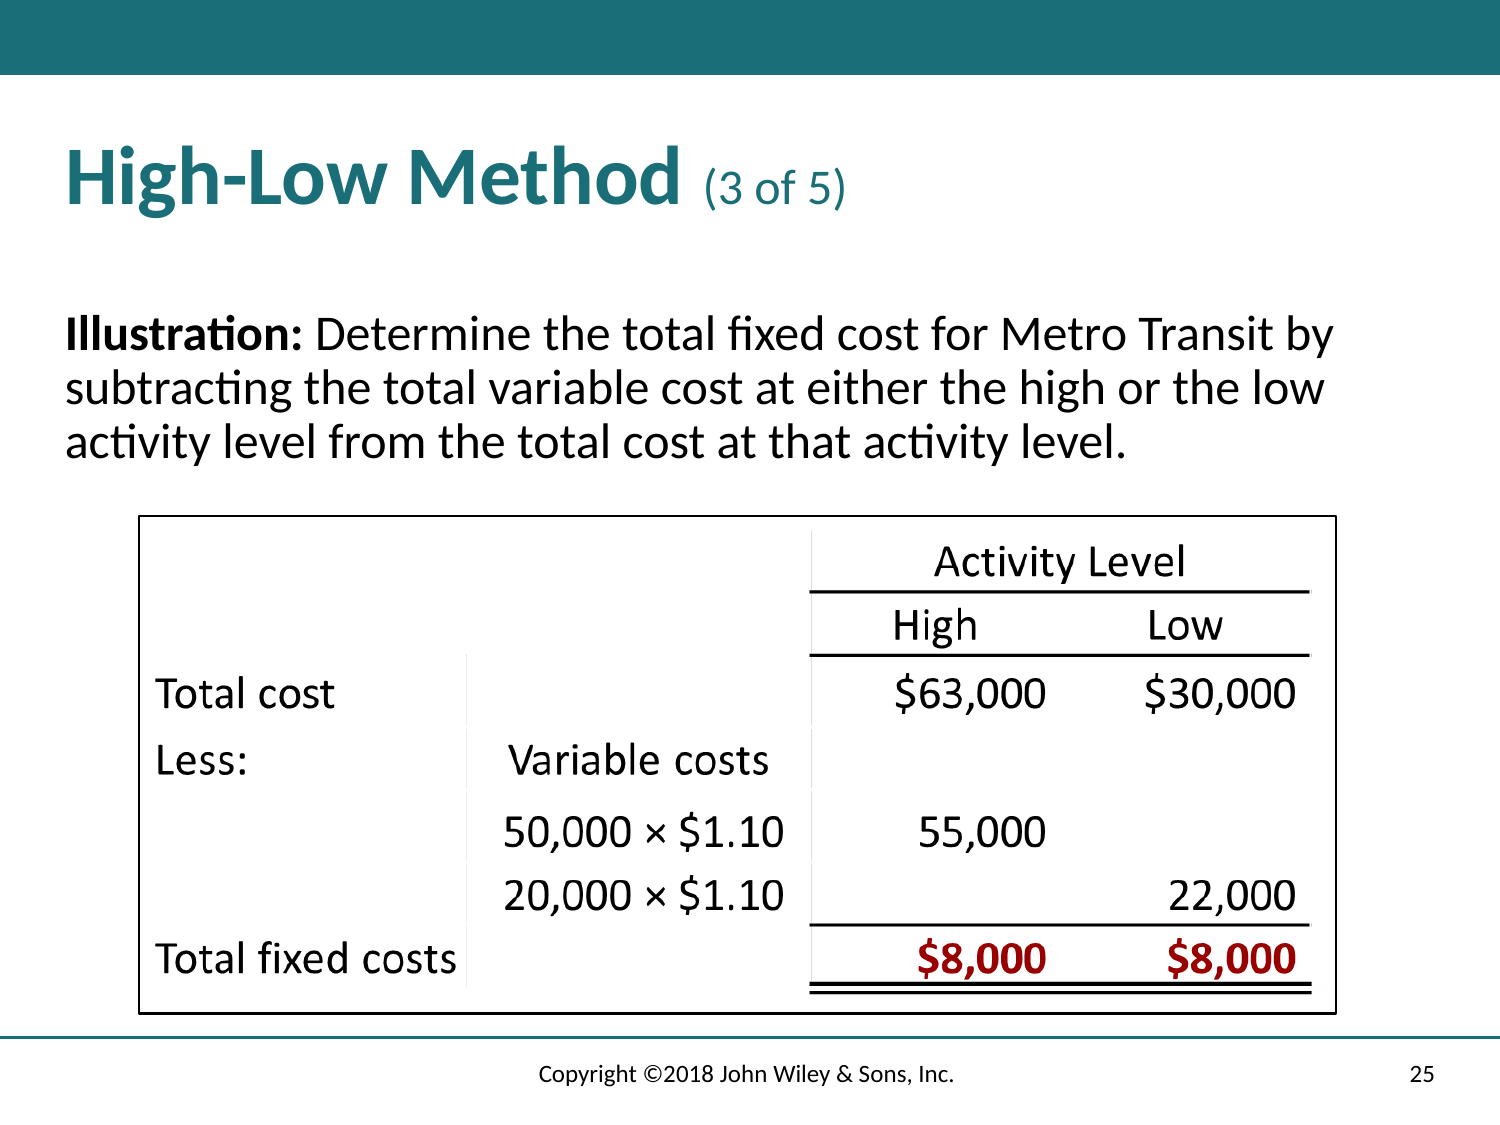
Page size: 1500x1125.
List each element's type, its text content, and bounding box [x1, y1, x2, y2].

footer Copyright ©2018 John Wiley & Sons, Inc. [496, 1042, 1004, 1103]
slide_number 25 [1059, 1042, 1450, 1103]
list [139, 517, 1336, 1013]
list Illustration: Determine the total fixed cost for Metro Transit by subtracting the total variable cost at either the high or the low activity level from the total cost at that activity level. [50, 299, 1450, 488]
title High-Low Method (3 of 5) [50, 125, 1450, 288]
